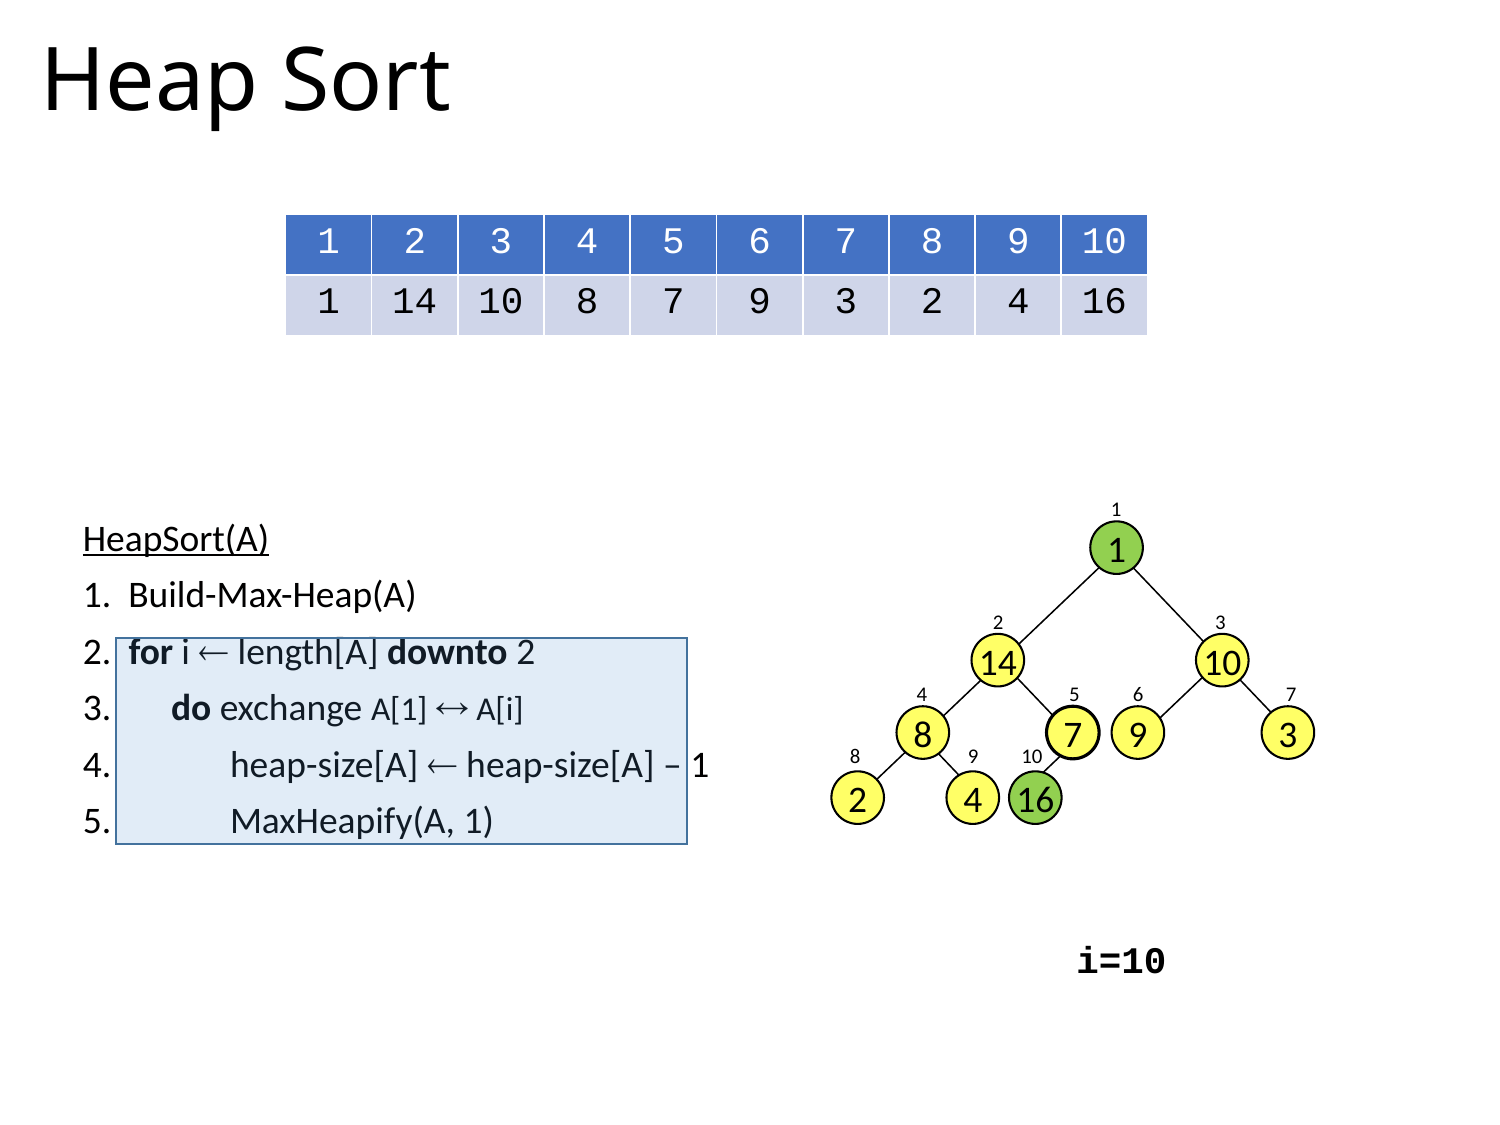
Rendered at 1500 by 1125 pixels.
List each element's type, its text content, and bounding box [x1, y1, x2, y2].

table_header 7 [804, 215, 888, 274]
text_box [115, 637, 688, 845]
table_cell 3 [804, 276, 888, 335]
table_header 9 [976, 215, 1060, 274]
text_box i=10 [976, 928, 1267, 989]
table_cell 10 [459, 276, 543, 335]
table_cell 14 [372, 276, 457, 335]
table_header 8 [890, 215, 974, 274]
table_header 5 [631, 215, 716, 274]
table_cell 9 [717, 276, 802, 335]
table_cell 7 [631, 276, 716, 335]
title Heap Sort [25, 26, 1469, 138]
table_header 2 [372, 215, 457, 274]
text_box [831, 488, 1315, 824]
table_cell 8 [545, 276, 629, 335]
table_cell 16 [1062, 276, 1147, 335]
table_header 4 [545, 215, 629, 274]
table_cell 2 [890, 276, 974, 335]
text_box HeapSort(A) 1. Build-Max-Heap(A) 2. for i  length[A] downto 2 3. do exchange A[1]  A[i] 4. heap-size[A]  heap-size[A] – 1 5. MaxHeapify(A, 1) [67, 515, 943, 879]
table_header 10 [1062, 215, 1147, 274]
table_header 3 [459, 215, 543, 274]
table_header 1 [286, 215, 371, 274]
table_cell 4 [976, 276, 1060, 335]
table_cell 1 [286, 276, 371, 335]
table_header 6 [717, 215, 802, 274]
